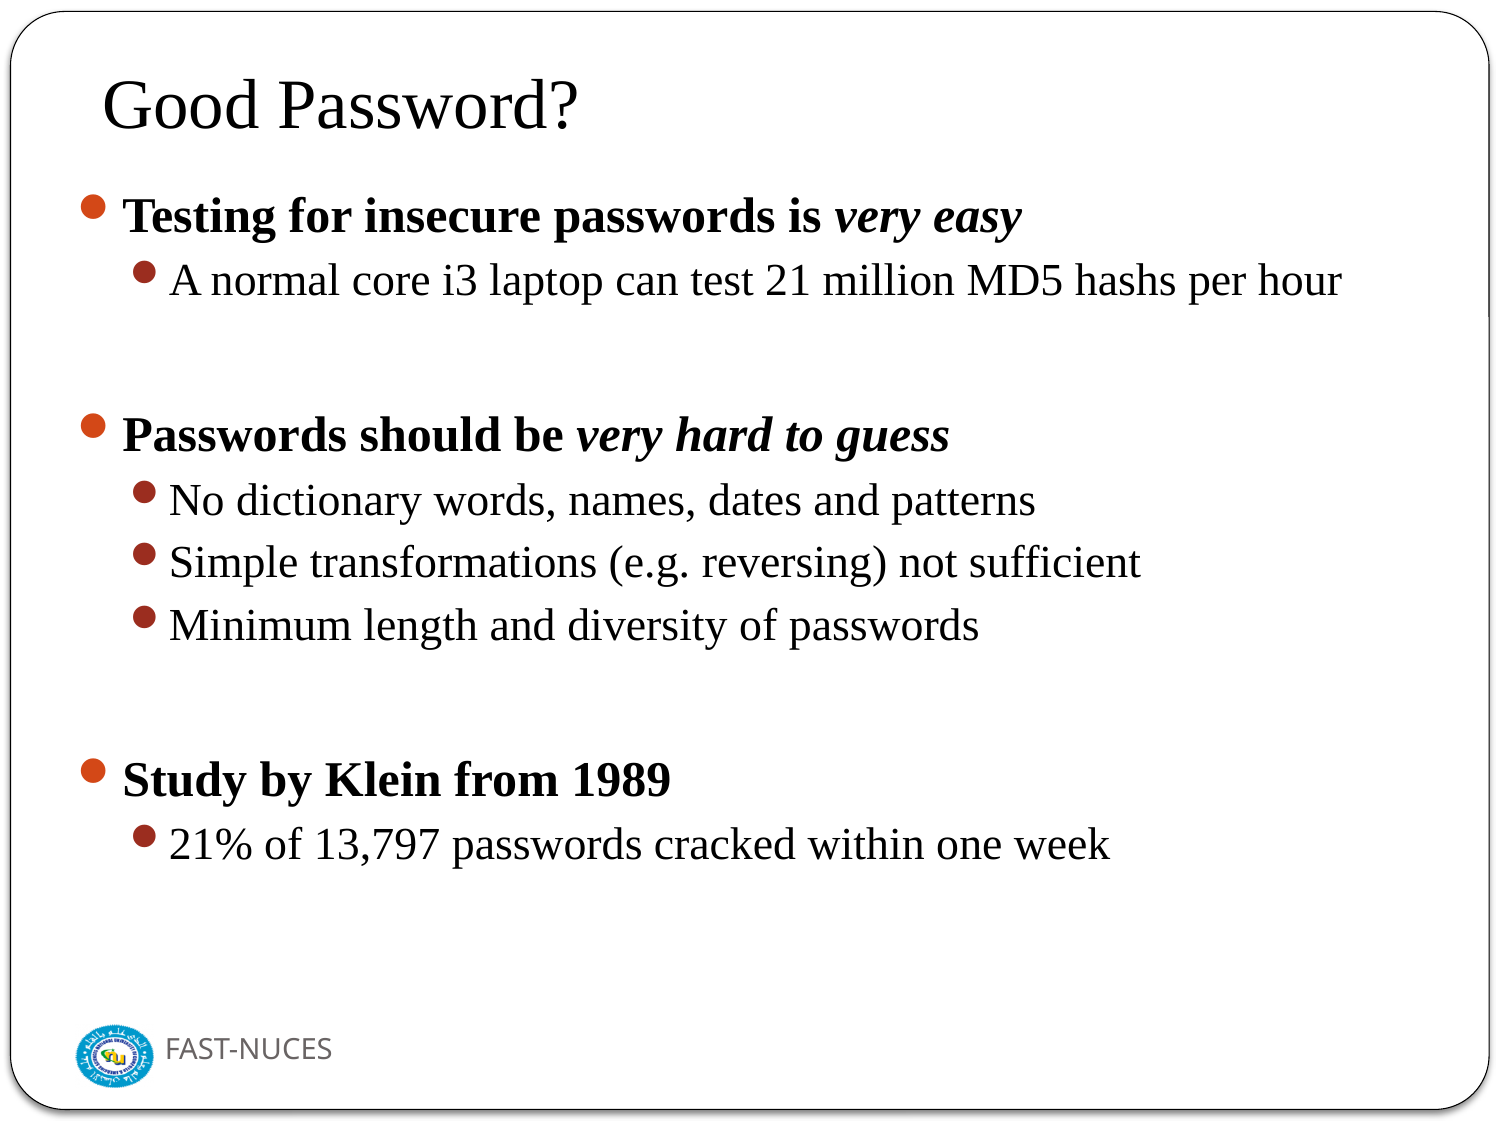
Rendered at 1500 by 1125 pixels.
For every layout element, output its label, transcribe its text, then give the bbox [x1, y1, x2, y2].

title Good Password? [87, 50, 1363, 158]
footer FAST-NUCES [150, 1012, 800, 1088]
picture [74, 1024, 154, 1088]
picture [123, 1060, 154, 1088]
picture [91, 1038, 138, 1075]
list Testing for insecure passwords is very easy A normal core i3 laptop can test 21 million MD5 hashs per hour Passwords should be very hard to guess No dictionary words, names, dates and patterns Simple transformations (e.g. reversing) not sufficient Minimum length and diversity of passwords Study by Klein from 1989 21% of 13,797 passwords cracked within one week [62, 174, 1400, 975]
